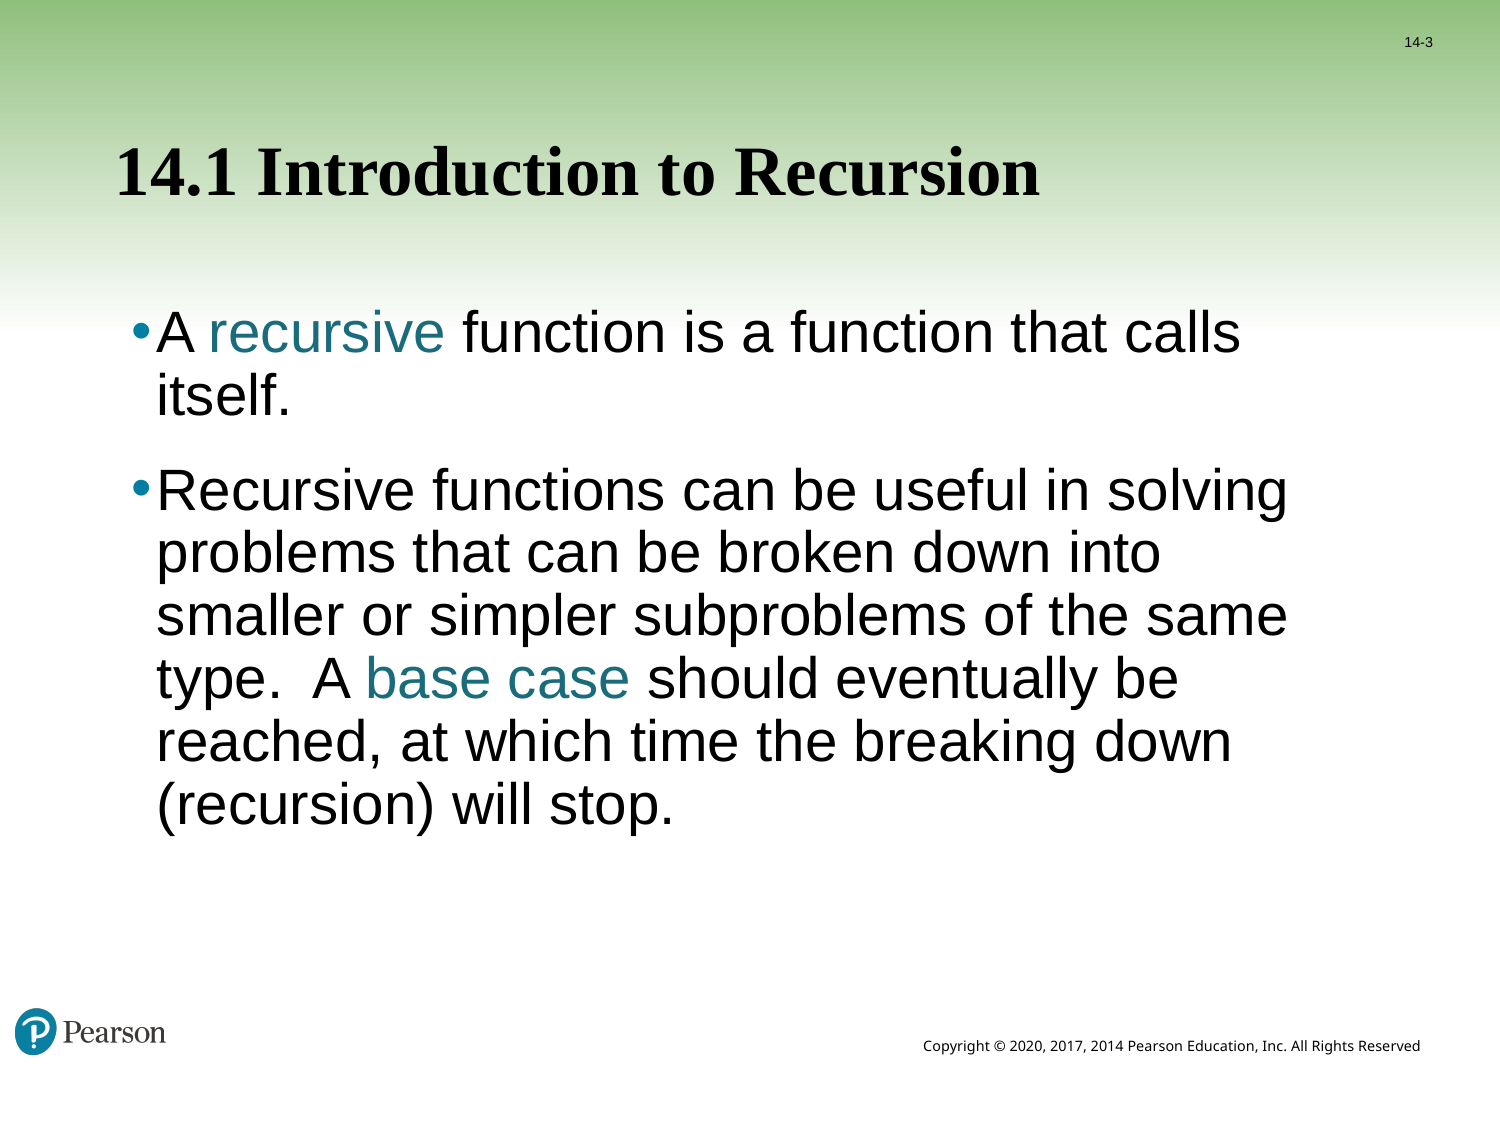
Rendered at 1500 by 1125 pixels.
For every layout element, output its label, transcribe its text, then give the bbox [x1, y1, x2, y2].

picture [23, 1017, 49, 1042]
slide_number 14-3 [1389, 18, 1480, 49]
picture [41, 1008, 166, 1055]
picture [15, 1041, 26, 1055]
picture [15, 1008, 30, 1024]
list A recursive function is a function that calls itself. Recursive functions can be useful in solving problems that can be broken down into smaller or simpler subproblems of the same type. A base case should eventually be reached, at which time the breaking down (recursion) will stop. [99, 287, 1375, 975]
title 14.1 Introduction to Recursion [99, 37, 1438, 225]
